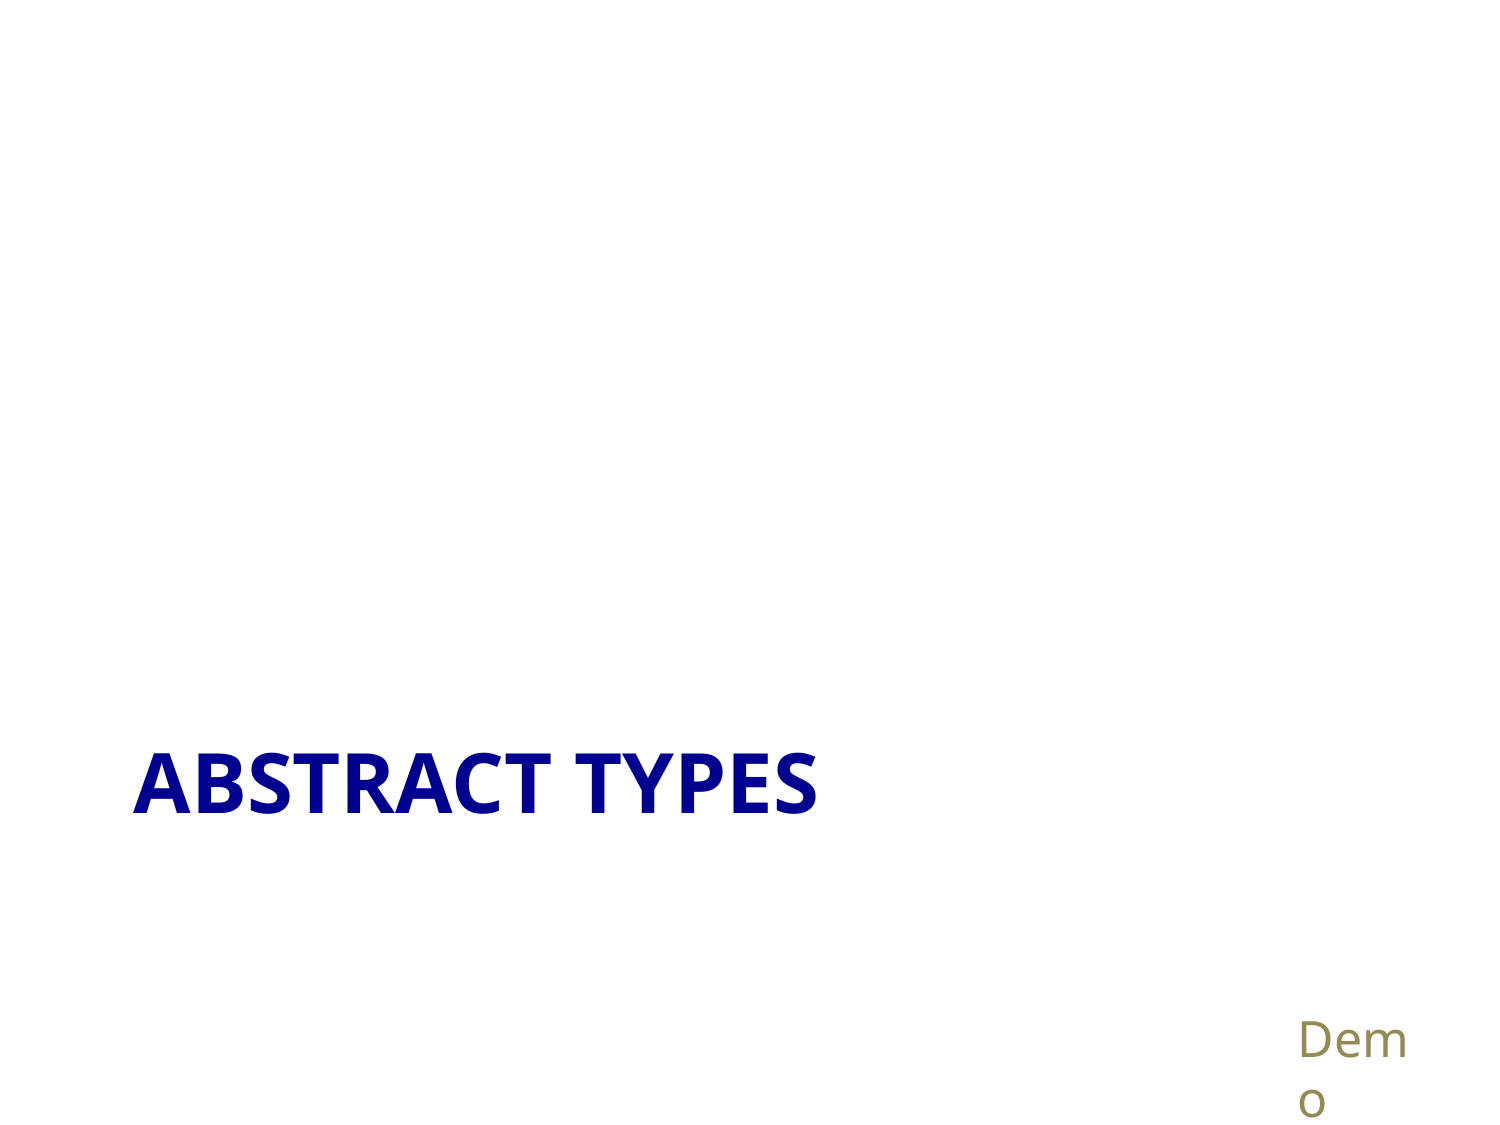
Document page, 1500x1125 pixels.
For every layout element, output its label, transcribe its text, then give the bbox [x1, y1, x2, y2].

text_box Demo [1282, 999, 1433, 1125]
title Abstract types [118, 722, 1394, 947]
